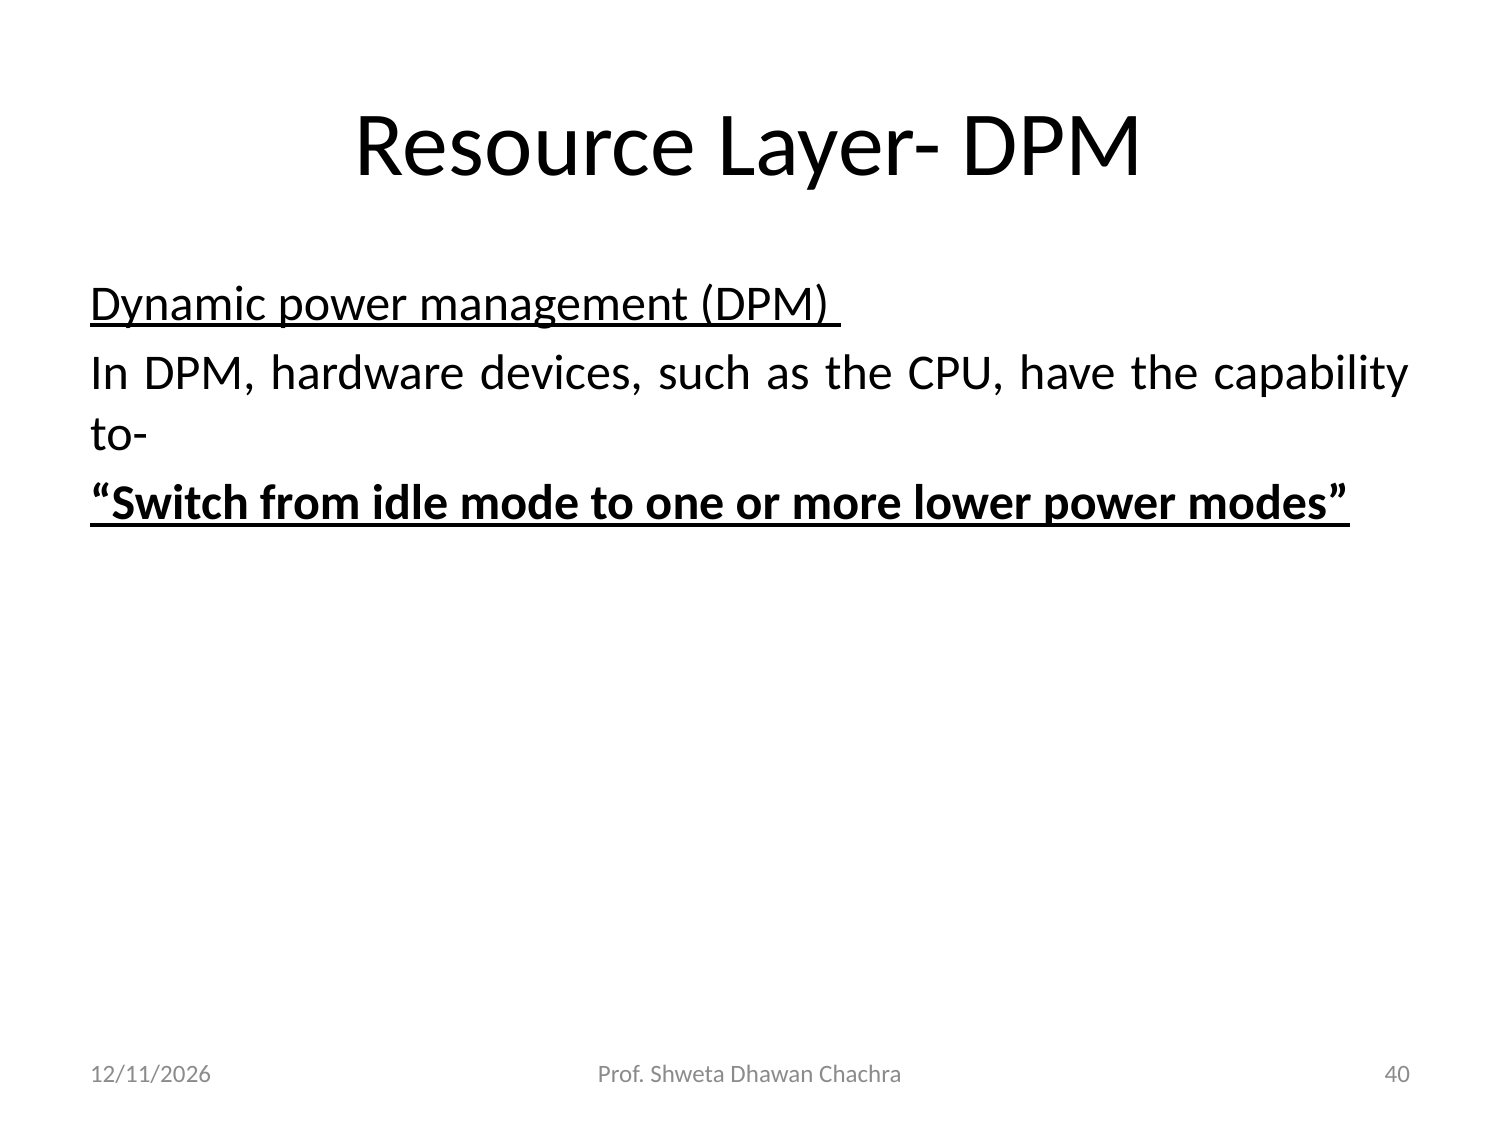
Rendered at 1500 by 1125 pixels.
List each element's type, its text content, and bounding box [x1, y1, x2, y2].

list Dynamic power management (DPM) In DPM, hardware devices, such as the CPU, have the capability to- “Switch from idle mode to one or more lower power modes” [75, 262, 1425, 1005]
footer Prof. Shweta Dhawan Chachra [512, 1042, 988, 1103]
slide_number 40 [1074, 1042, 1425, 1103]
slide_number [75, 1042, 425, 1103]
title Resource Layer- DPM [75, 45, 1425, 233]
